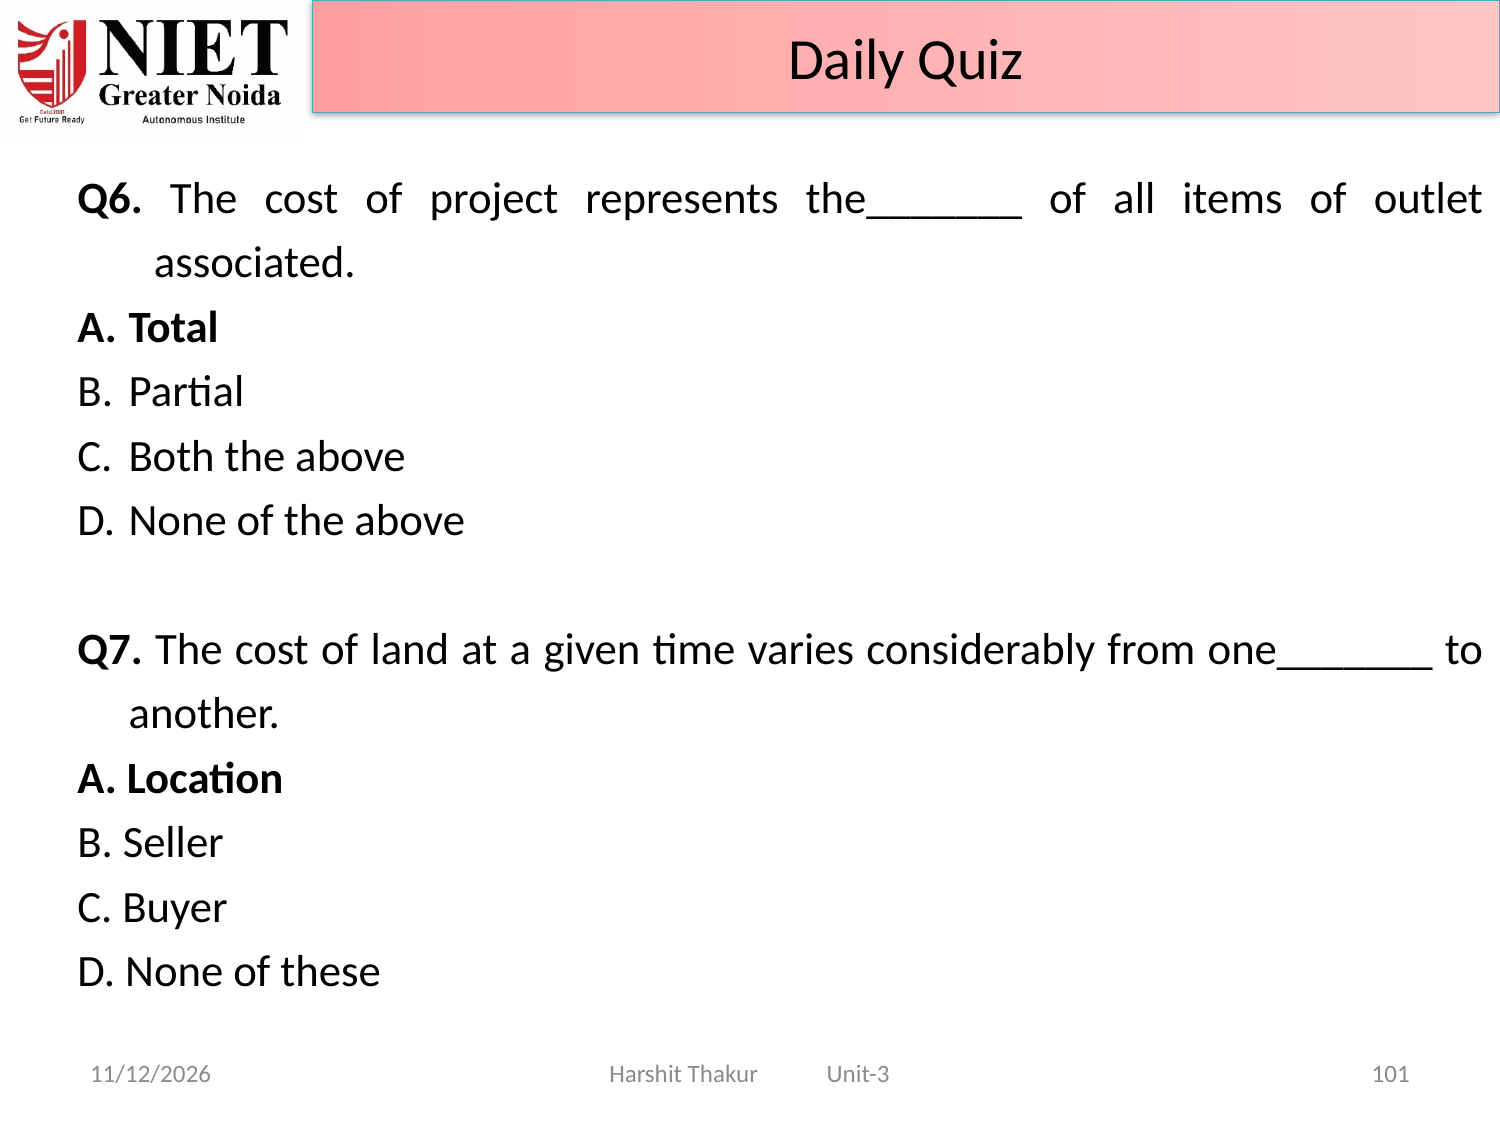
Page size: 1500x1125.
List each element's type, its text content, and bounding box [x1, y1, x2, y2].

text_box Daily Quiz [312, 0, 1500, 113]
list Q6. The cost of project represents the_______ of all items of outlet associated. Total Partial Both the above None of the above Q7. The cost of land at a given time varies considerably from one_______ to another. A. Location B. Seller C. Buyer D. None of these [62, 149, 1500, 1013]
slide_number 101 [1074, 1042, 1425, 1103]
picture [0, 6, 305, 138]
footer Harshit Thakur Unit-3 [512, 1042, 988, 1103]
slide_number 21-Jun-24 [75, 1042, 425, 1103]
